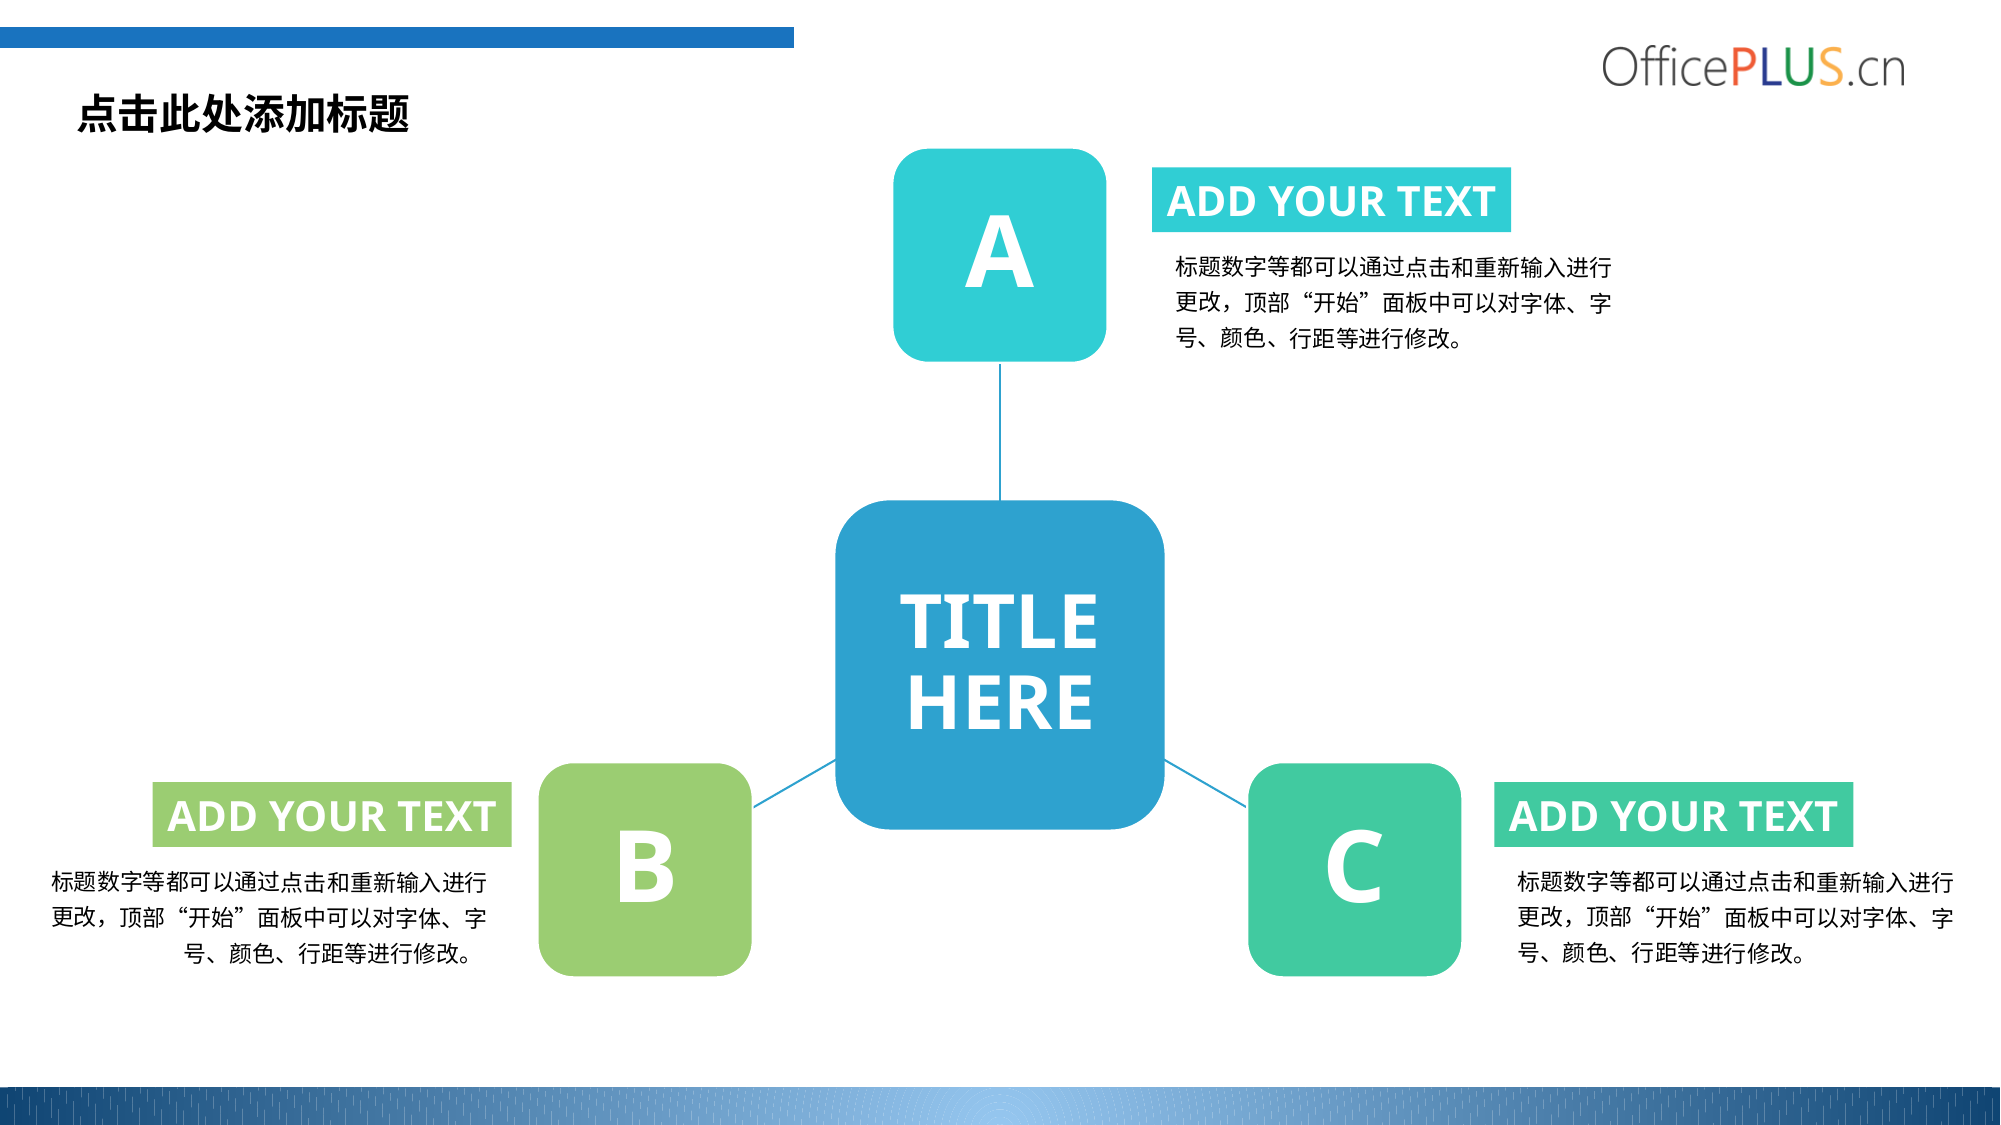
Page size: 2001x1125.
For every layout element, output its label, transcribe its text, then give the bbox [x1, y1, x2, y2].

list 点击此处添加标题 [60, 72, 795, 161]
picture [1603, 45, 1904, 86]
text_box [1132, 740, 1246, 809]
text_box ADD YOUR TEXT [1494, 782, 1854, 847]
text_box 标题数字等都可以通过点击和重新输入进行更改，顶部“开始”面板中可以对字体、字号、颜色、行距等进行修改。 [18, 851, 504, 976]
text_box C [1246, 761, 1464, 979]
text_box A [891, 146, 1109, 364]
text_box ADD YOUR TEXT [1152, 167, 1512, 233]
text_box TITLE HERE [833, 498, 1167, 832]
text_box 标题数字等都可以通过点击和重新输入进行更改，顶部“开始”面板中可以对字体、字号、颜色、行距等进行修改。 [1160, 236, 1646, 361]
text_box 标题数字等都可以通过点击和重新输入进行更改，顶部“开始”面板中可以对字体、字号、颜色、行距等进行修改。 [1502, 851, 1988, 976]
text_box [754, 741, 868, 809]
text_box ADD YOUR TEXT [152, 782, 512, 847]
text_box B [536, 761, 754, 979]
